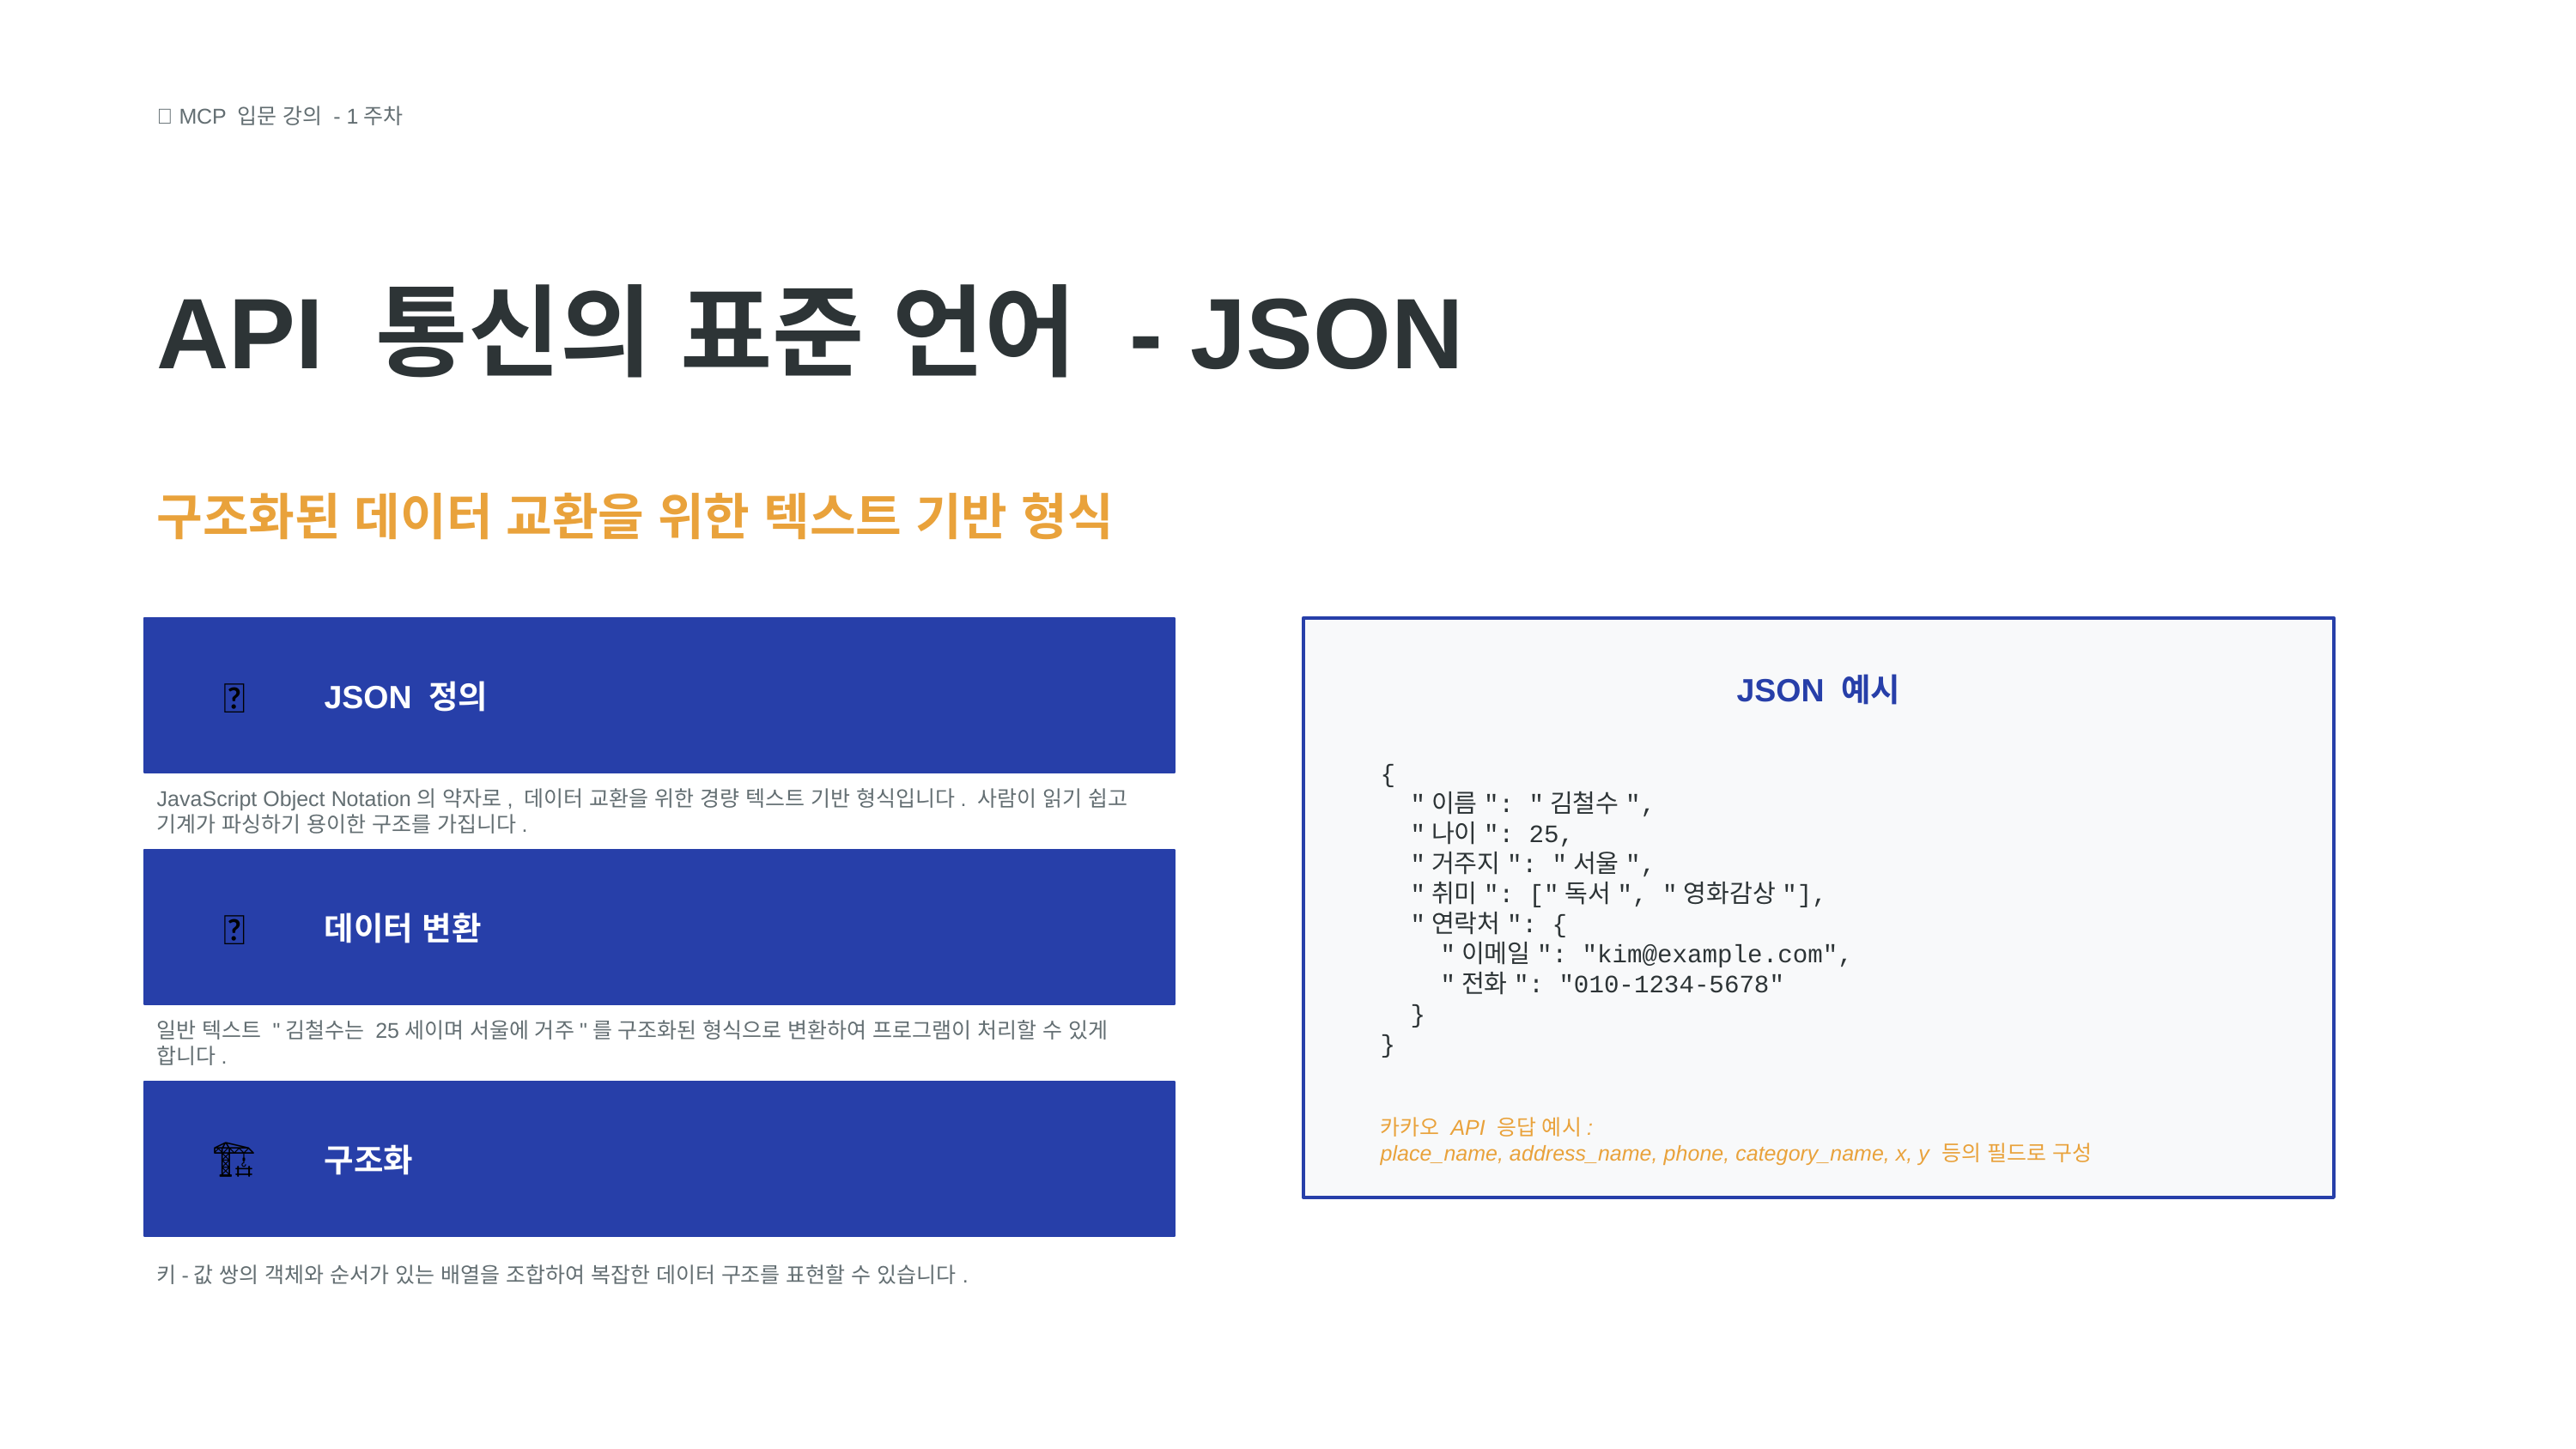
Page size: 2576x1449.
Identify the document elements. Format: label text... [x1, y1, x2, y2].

text_box JavaScript Object Notation의 약자로, 데이터 교환을 위한 경량 텍스트 기반 형식입니다. 사람이 읽기 쉽고 기계가 파싱하기 용이한 구조를 가집니다. [143, 785, 1175, 837]
text_box 구조화 [311, 1119, 1136, 1197]
text_box 🏗️ [182, 1106, 286, 1210]
text_box 일반 텍스트 "김철수는 25세이며 서울에 거주"를 구조화된 형식으로 변환하여 프로그램이 처리할 수 있게 합니다. [143, 1016, 1175, 1069]
text_box [143, 849, 1175, 1004]
text_box API 통신의 표준 언어 - JSON [143, 231, 2432, 425]
text_box JSON 예시 [1367, 656, 2269, 721]
text_box 키-값 쌍의 객체와 순서가 있는 배열을 조합하여 복잡한 데이터 구조를 표현할 수 있습니다. [143, 1248, 1175, 1300]
text_box 카카오 API 응답 예시: place_name, address_name, phone, category_name, x, y 등의 필드로 구성 [1367, 1094, 2269, 1185]
text_box 🔄 [182, 875, 286, 979]
text_box [143, 1081, 1175, 1236]
text_box [1303, 617, 2334, 1197]
text_box { "이름": "김철수", "나이": 25, "거주지": "서울", "취미": ["독서", "영화감상"], "연락처": { "이메일": "kim@example.com", "전화": "010-1234-5678" } } [1367, 746, 2269, 1069]
text_box 📝 [182, 643, 286, 747]
text_box 구조화된 데이터 교환을 위한 텍스트 기반 형식 [143, 450, 2432, 579]
text_box [143, 617, 1175, 773]
text_box 🧩 MCP 입문 강의 - 1주차 [143, 64, 2432, 167]
text_box 데이터 변환 [311, 888, 1136, 966]
text_box JSON 정의 [311, 656, 1136, 734]
